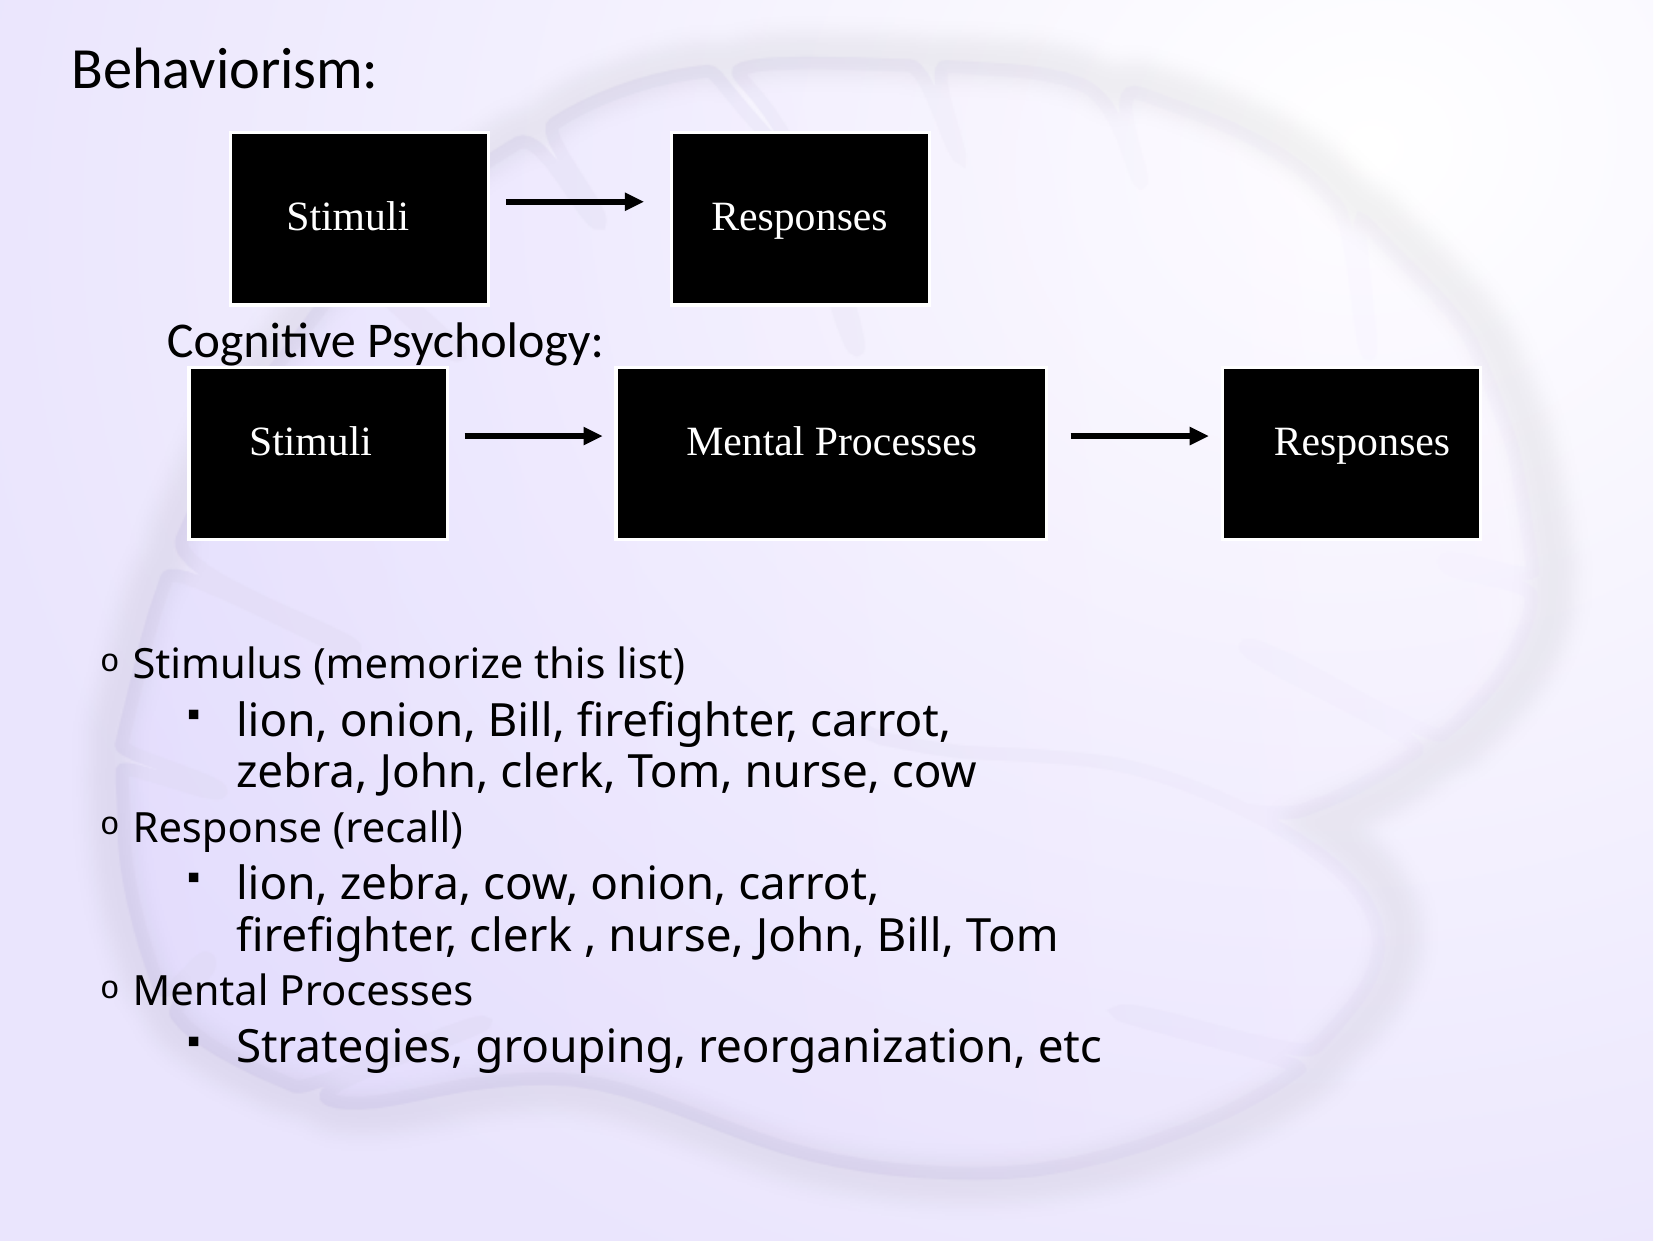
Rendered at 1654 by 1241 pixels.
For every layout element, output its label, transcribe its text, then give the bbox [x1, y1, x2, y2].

text_box Behaviorism: Cognitive Psychology: Stimulus (memorize this list) lion, onion, Bill, firefighter, carrot, zebra, John, clerk, Tom, nurse, cow Response (recall) lion, zebra, cow, onion, carrot, firefighter, clerk , nurse, John, Bill, Tom Mental Processes Strategies, grouping, reorganization, etc [55, 27, 1654, 1131]
picture [0, 0, 1654, 1241]
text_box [188, 132, 1518, 540]
